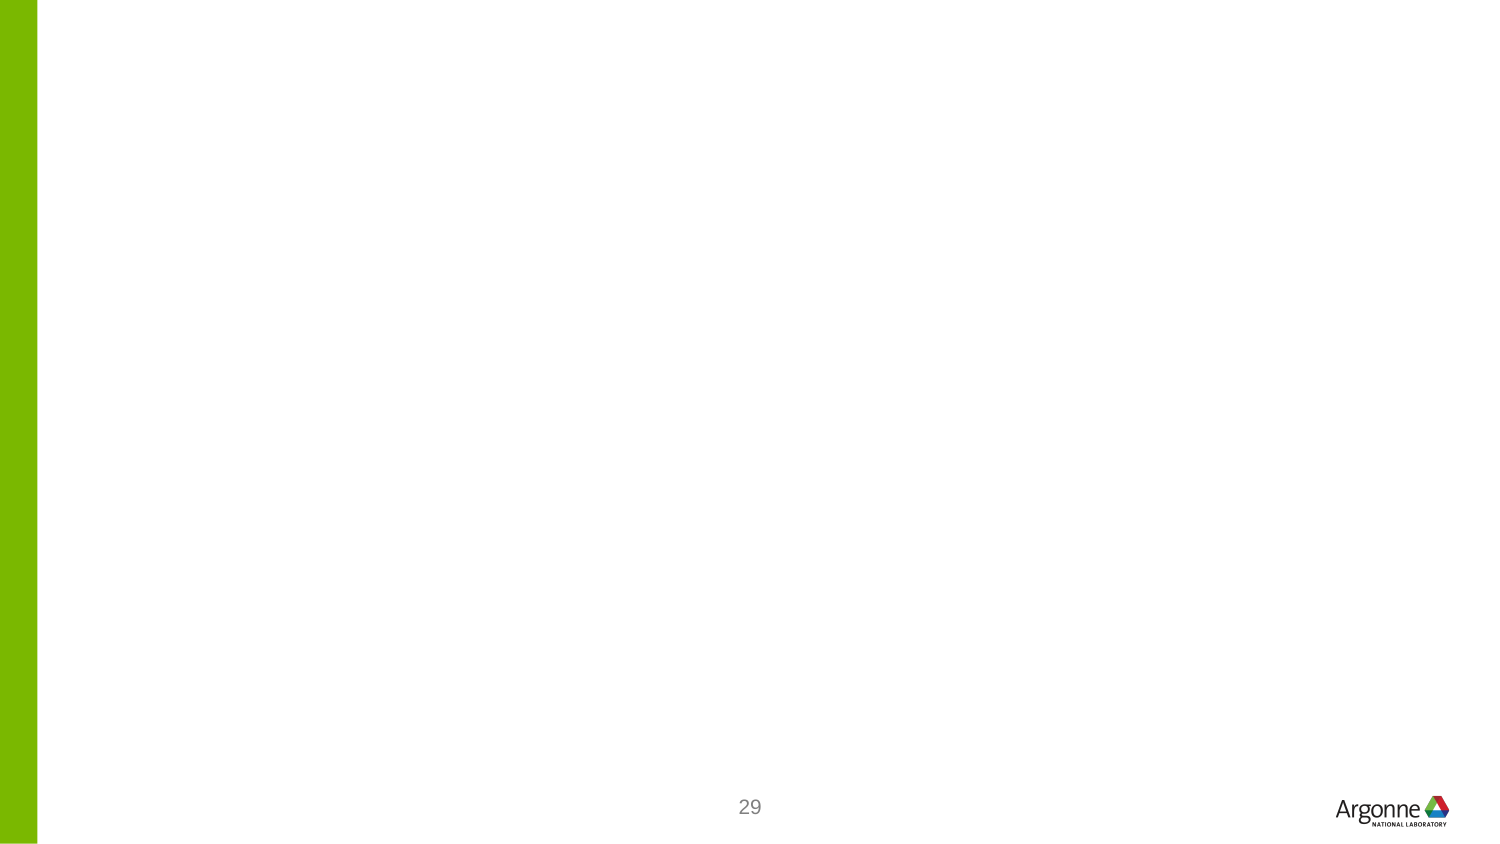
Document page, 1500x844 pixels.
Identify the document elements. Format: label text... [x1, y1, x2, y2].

slide_number 29 [712, 796, 788, 819]
picture [1330, 787, 1458, 834]
